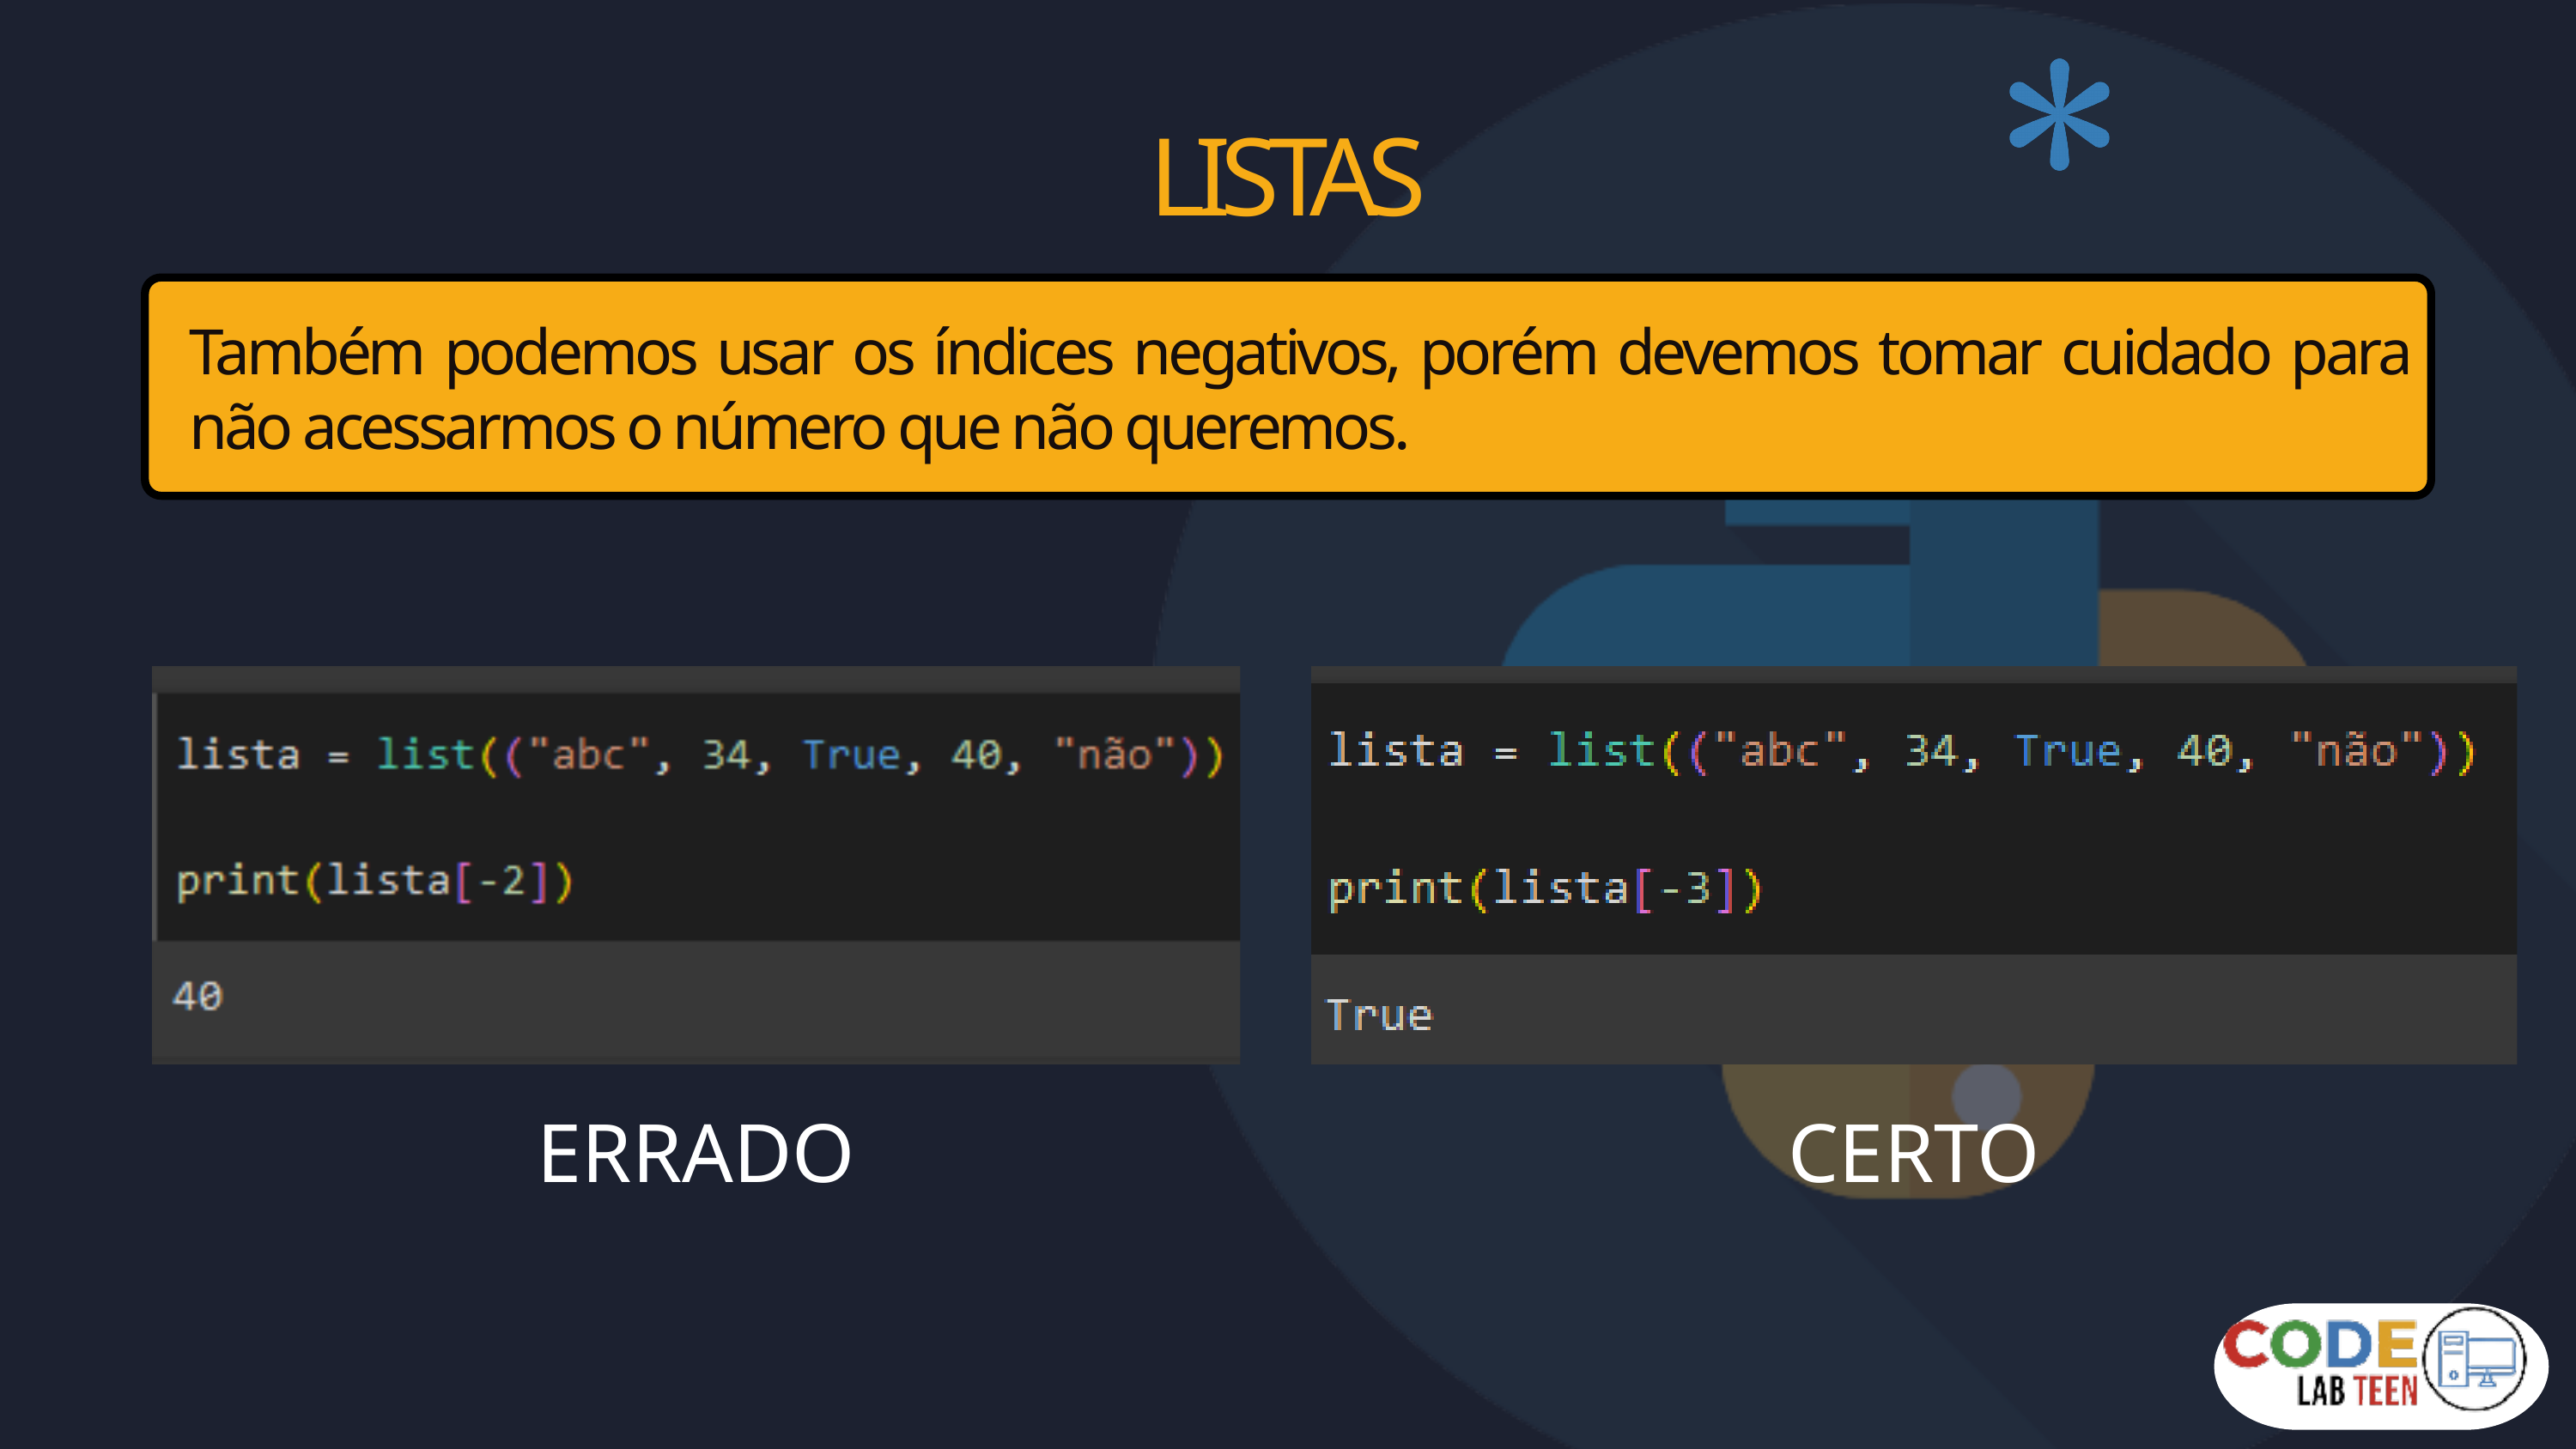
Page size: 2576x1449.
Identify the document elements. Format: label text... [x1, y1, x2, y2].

text_box CERTO [1353, 1086, 2476, 1199]
text_box LISTAS [144, 88, 2432, 238]
text_box ERRADO [100, 1086, 1292, 1199]
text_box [144, 276, 2432, 496]
text_box [152, 666, 1241, 1064]
text_box [2009, 58, 2110, 88]
text_box [1311, 666, 2518, 1064]
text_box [2186, 1284, 2576, 1449]
text_box [1149, 3, 2576, 1449]
